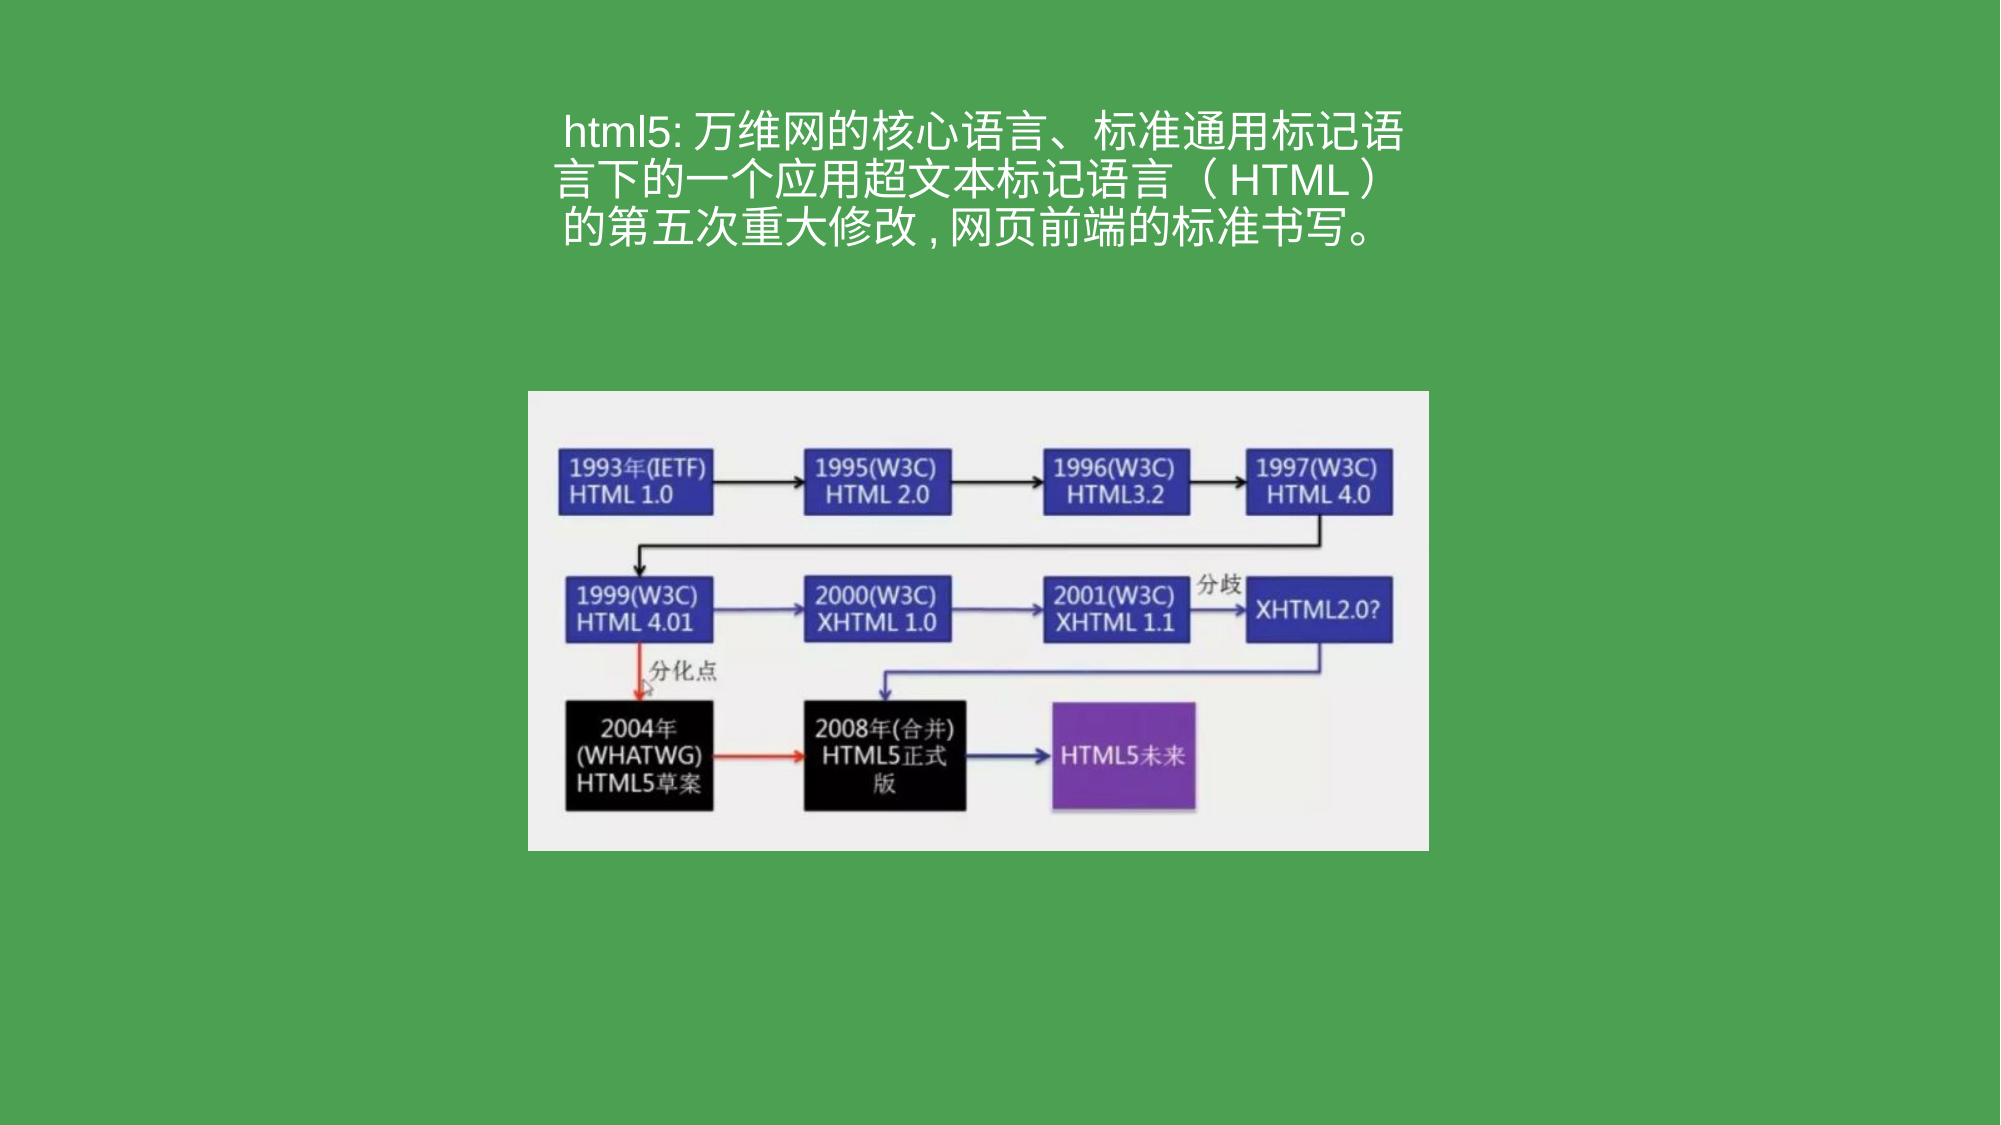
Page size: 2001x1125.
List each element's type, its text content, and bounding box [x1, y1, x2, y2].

picture [528, 391, 1429, 852]
subtitle html5:万维网的核心语言、标准通用标记语言下的一个应用超文本标记语言（HTML）的第五次重大修改,网页前端的标准书写。 [528, 101, 1429, 288]
